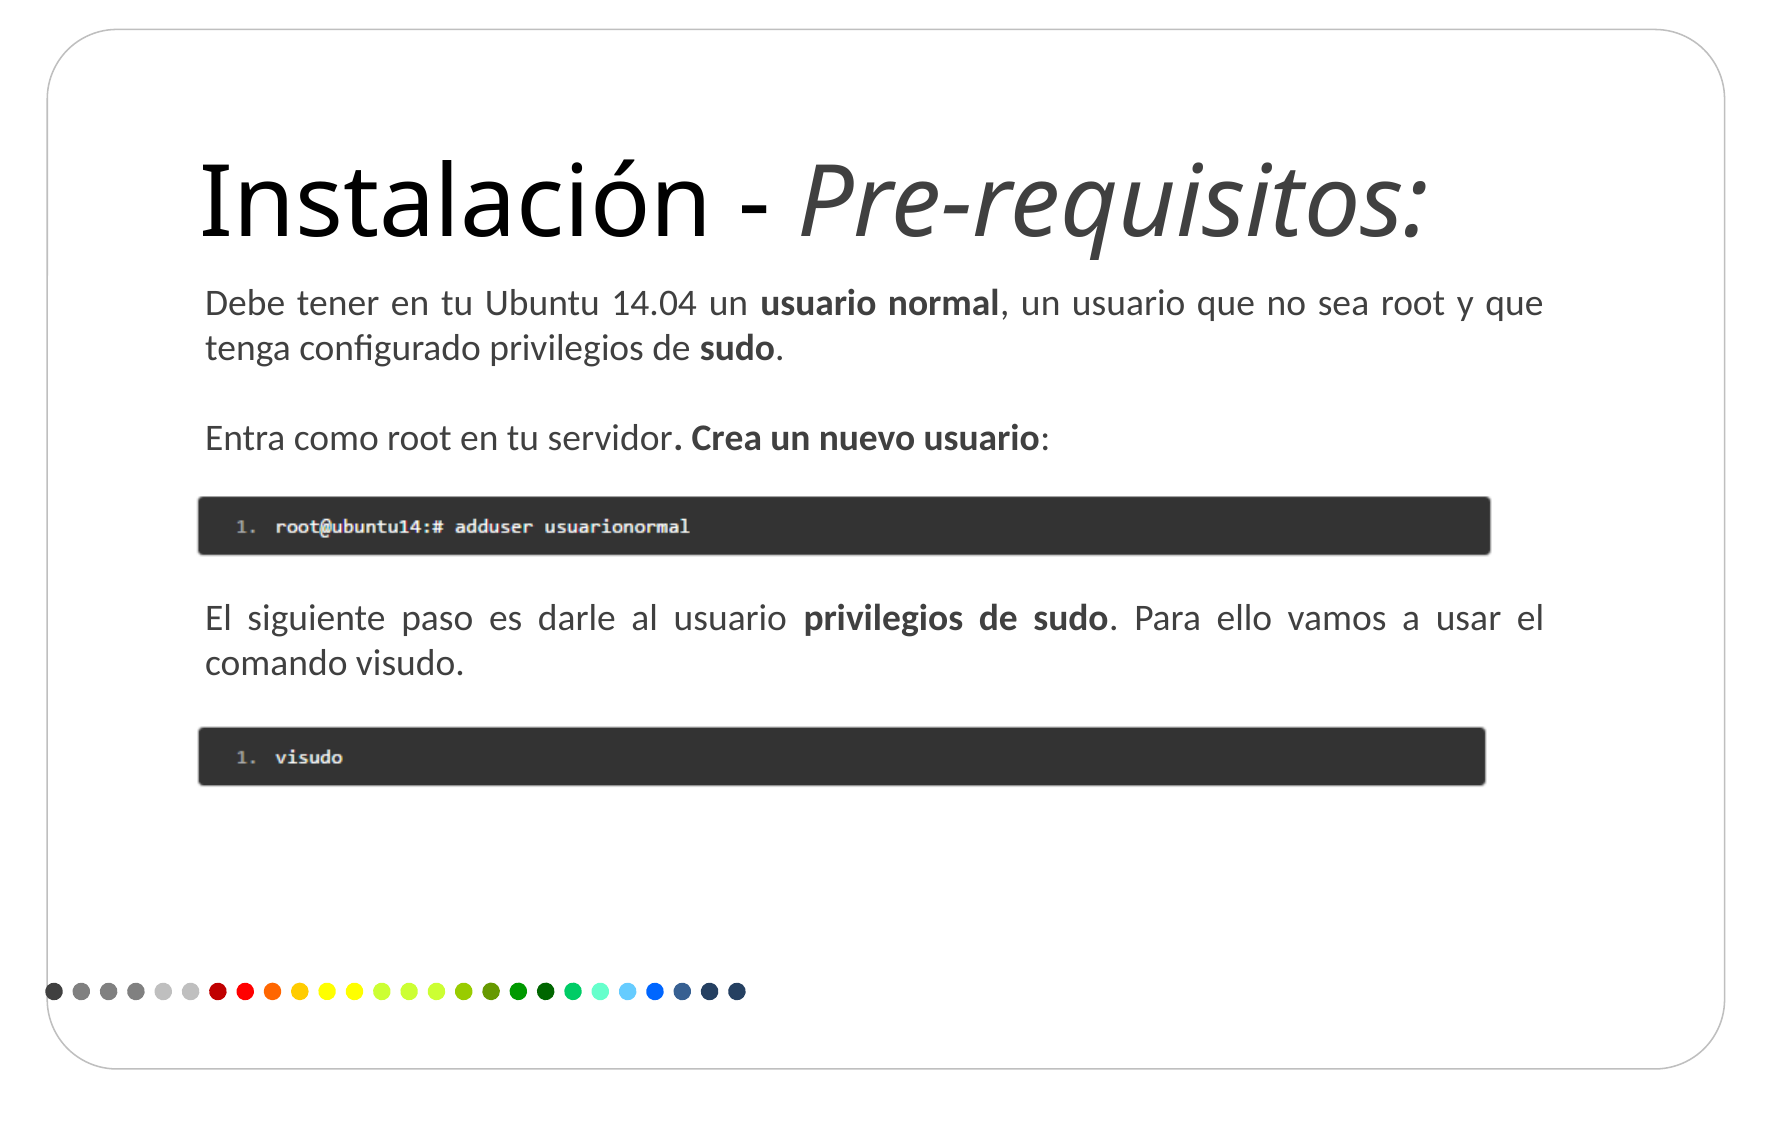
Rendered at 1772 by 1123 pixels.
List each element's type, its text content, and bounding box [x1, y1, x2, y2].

picture [176, 496, 1504, 562]
text_box Debe tener en tu Ubuntu 14.04 un usuario normal, un usuario que no sea root y que tenga configurado privilegios de sudo. Entra como root en tu servidor. Crea un nuevo usuario: El siguiente paso es darle al usuario privilegios de sudo. Para ello vamos a usar el comando visudo. [190, 270, 1560, 691]
text_box Instalación - Pre-requisitos: [184, 129, 1477, 265]
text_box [46, 984, 744, 999]
picture [176, 726, 1498, 788]
text_box [45, 27, 1727, 1072]
